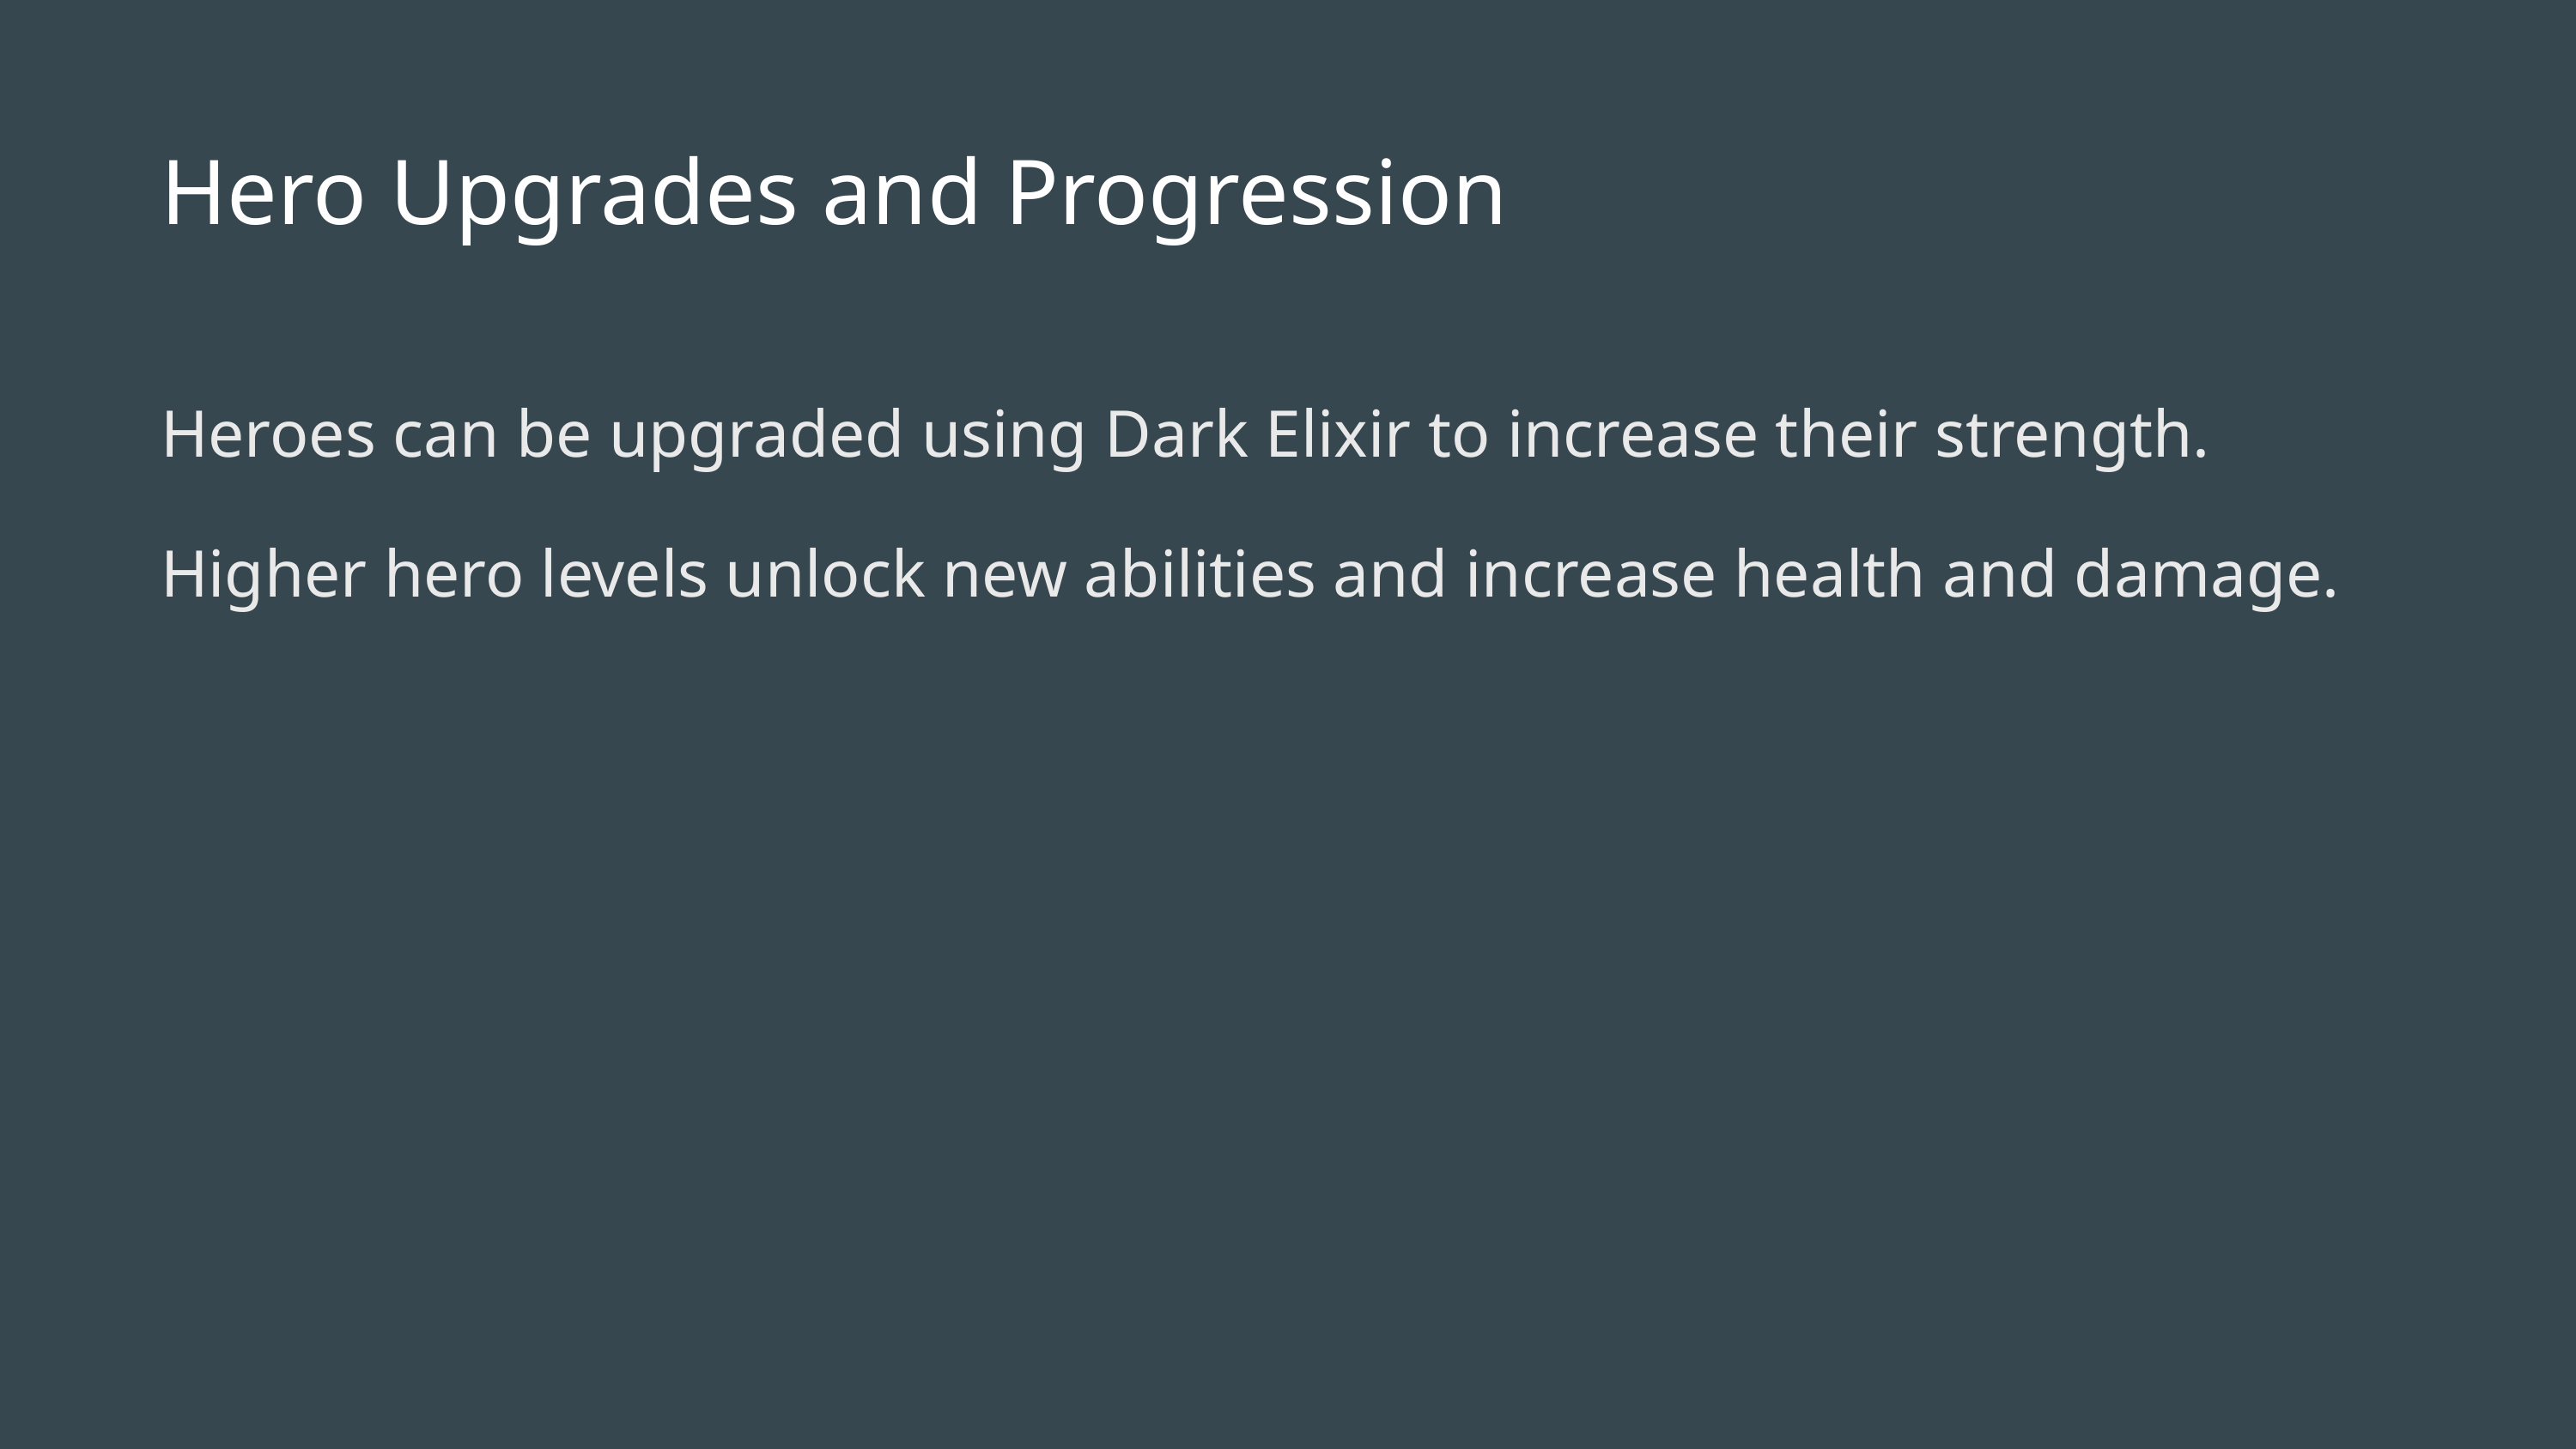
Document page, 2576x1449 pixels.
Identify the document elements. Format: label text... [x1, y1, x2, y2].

text_box Heroes can be upgraded using Dark Elixir to increase their strength. Higher hero levels unlock new abilities and increase health and damage. [148, 386, 2409, 616]
text_box Hero Upgrades and Progression [148, 128, 2409, 249]
